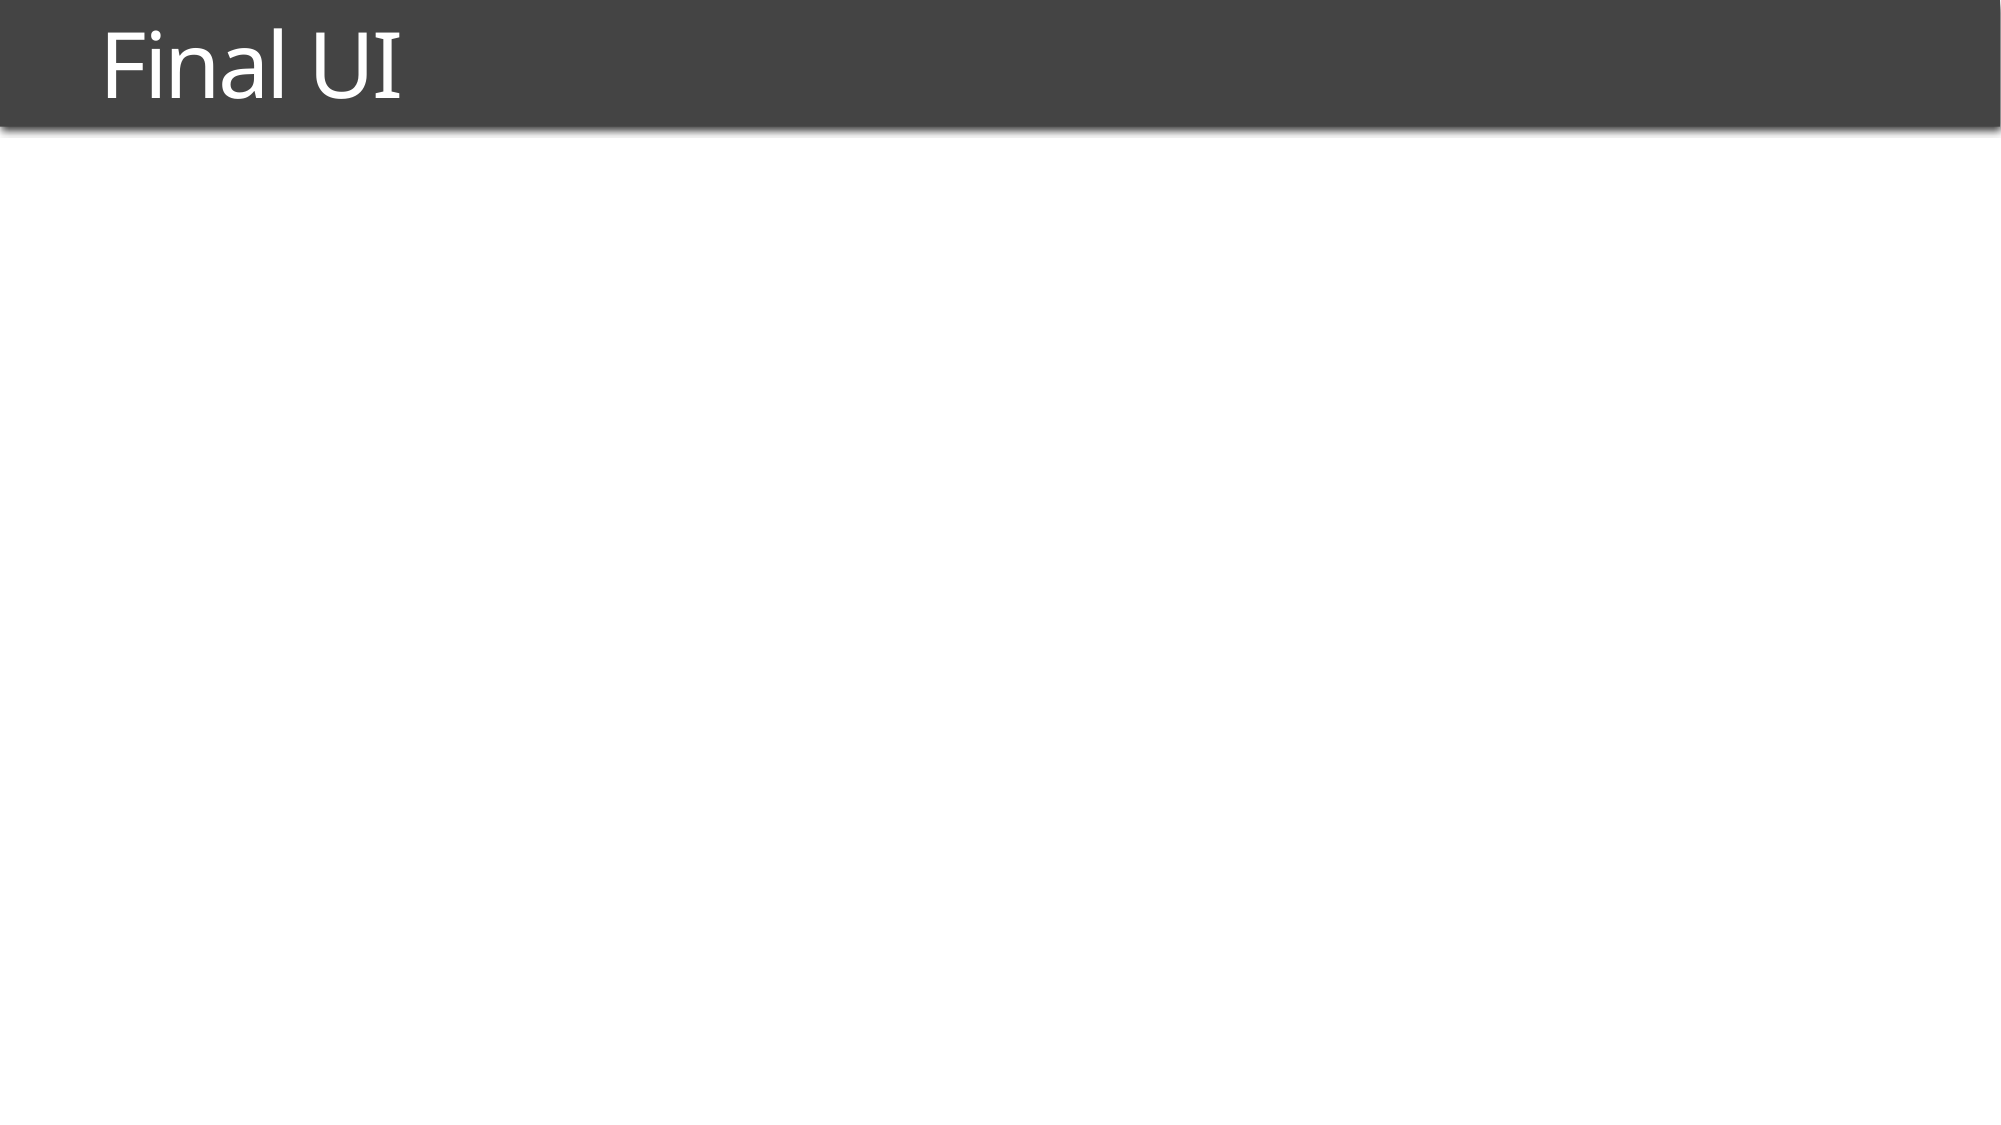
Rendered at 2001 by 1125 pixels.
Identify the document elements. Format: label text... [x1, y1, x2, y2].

title Final UI [99, 23, 1900, 107]
